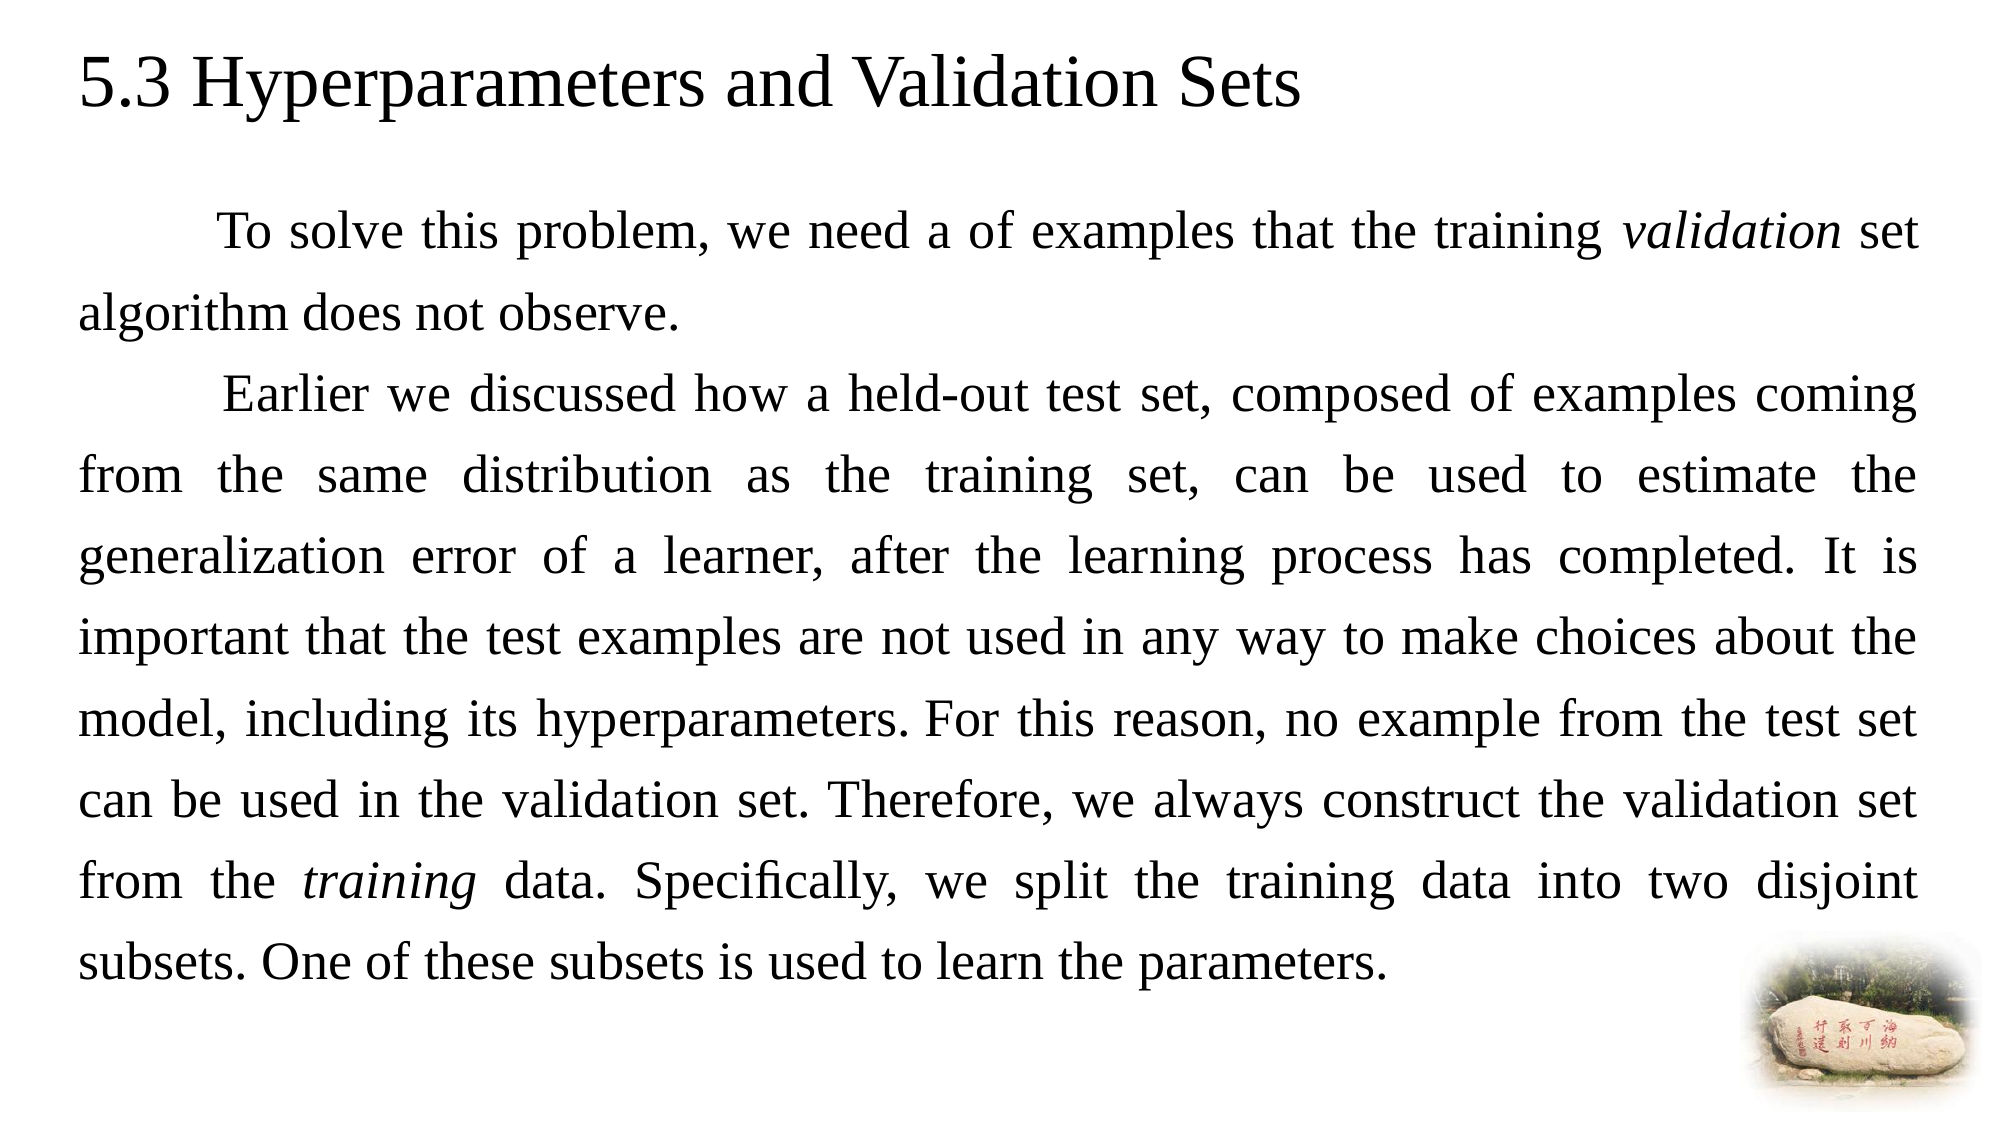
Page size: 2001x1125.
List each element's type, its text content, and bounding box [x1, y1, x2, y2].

list To solve this problem, we need a of examples that the training validation set algorithm does not observe. Earlier we discussed how a held-out test set, composed of examples coming from the same distribution as the training set, can be used to estimate the generalization error of a learner, after the learning process has completed. It is important that the test examples are not used in any way to make choices about the model, including its hyperparameters. For this reason, no example from the test set can be used in the validation set. Therefore, we always construct the validation set from the training data. Speciﬁcally, we split the training data into two disjoint subsets. One of these subsets is used to learn the parameters. [63, 171, 1936, 1014]
title 5.3 Hyperparameters and Validation Sets [63, 21, 1936, 142]
picture [1740, 927, 1985, 1112]
